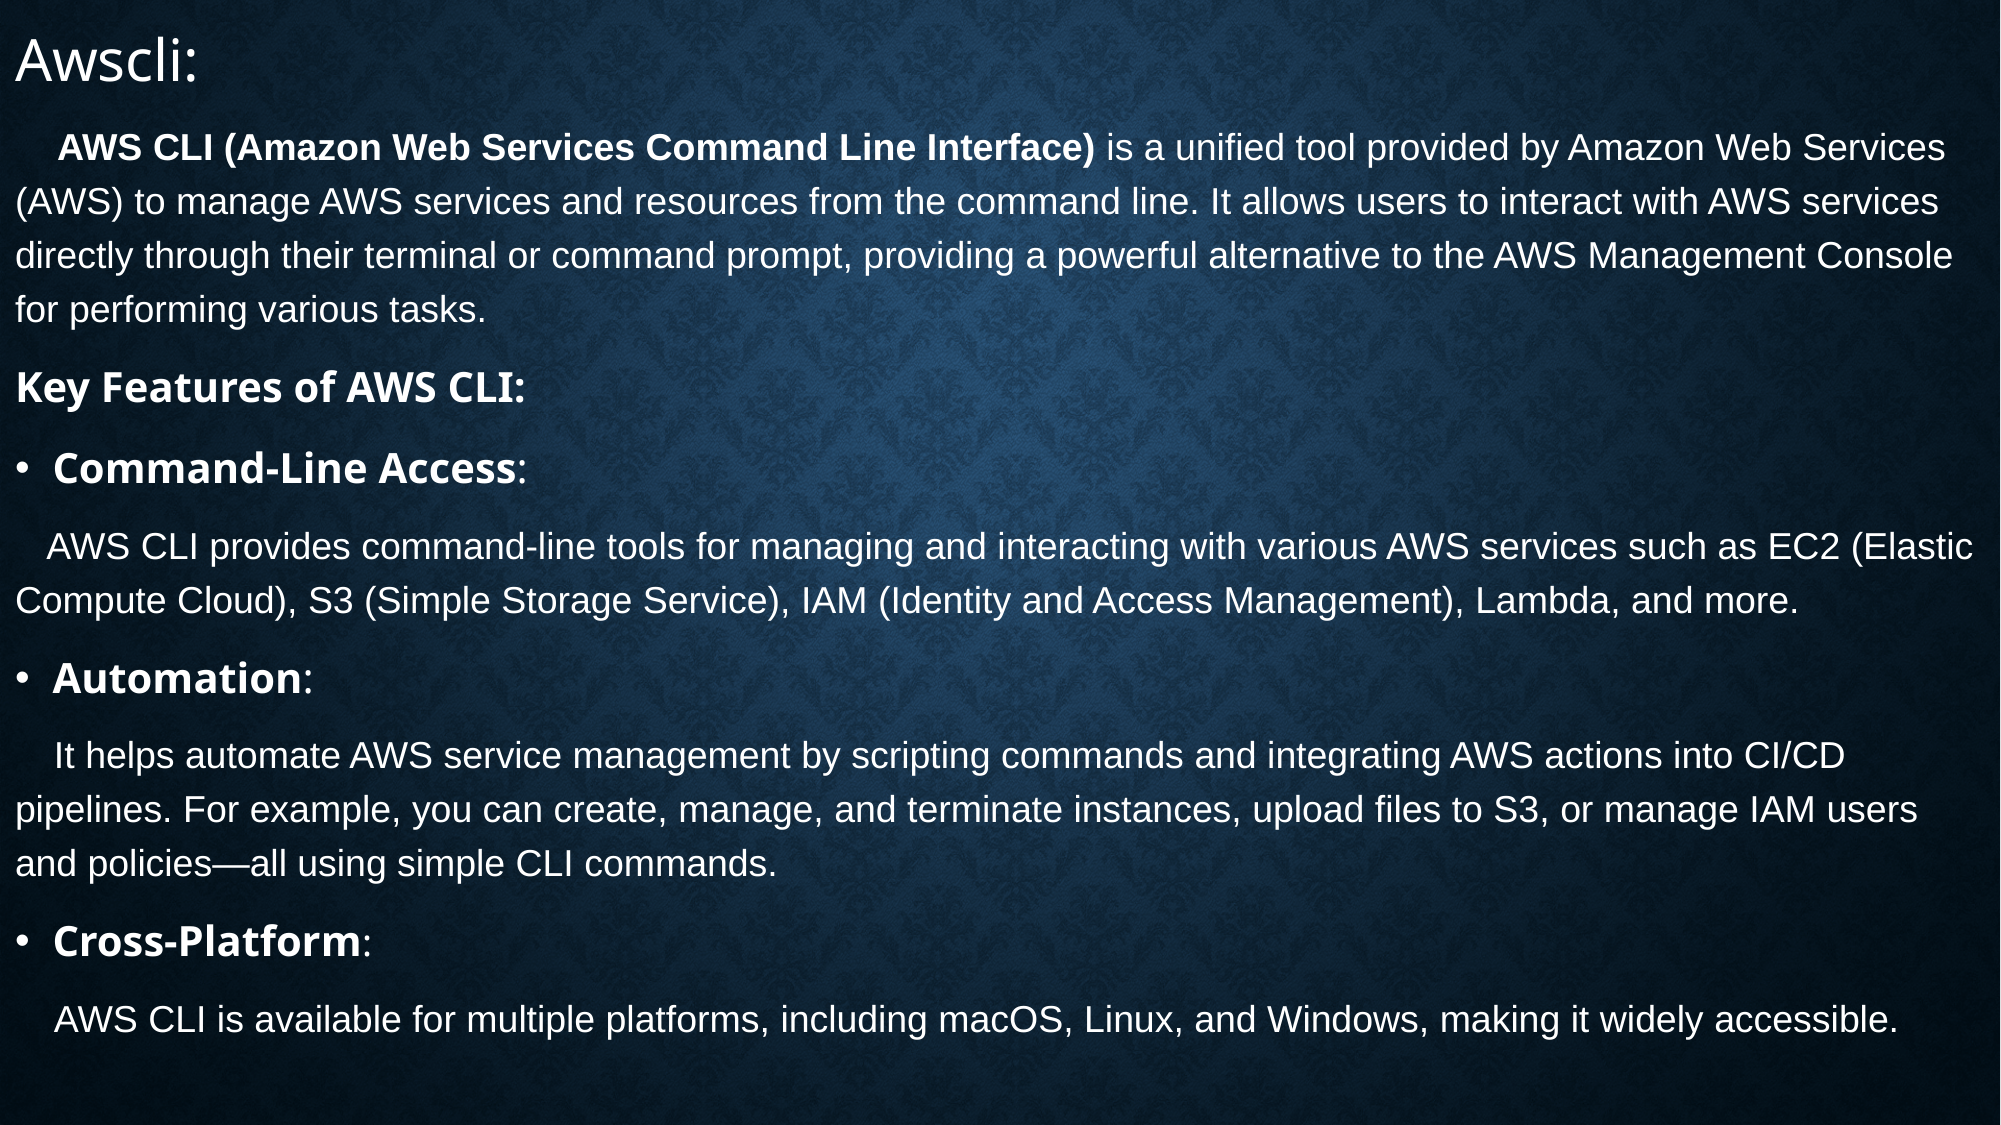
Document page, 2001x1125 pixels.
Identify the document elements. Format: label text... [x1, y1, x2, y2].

list Awscli: AWS CLI (Amazon Web Services Command Line Interface) is a unified tool provided by Amazon Web Services (AWS) to manage AWS services and resources from the command line. It allows users to interact with AWS services directly through their terminal or command prompt, providing a powerful alternative to the AWS Management Console for performing various tasks. Key Features of AWS CLI: Command-Line Access: AWS CLI provides command-line tools for managing and interacting with various AWS services such as EC2 (Elastic Compute Cloud), S3 (Simple Storage Service), IAM (Identity and Access Management), Lambda, and more. Automation: It helps automate AWS service management by scripting commands and integrating AWS actions into CI/CD pipelines. For example, you can create, manage, and terminate instances, upload files to S3, or manage IAM users and policies—all using simple CLI commands. Cross-Platform: AWS CLI is available for multiple platforms, including macOS, Linux, and Windows, making it widely accessible. [0, 2, 2000, 1125]
